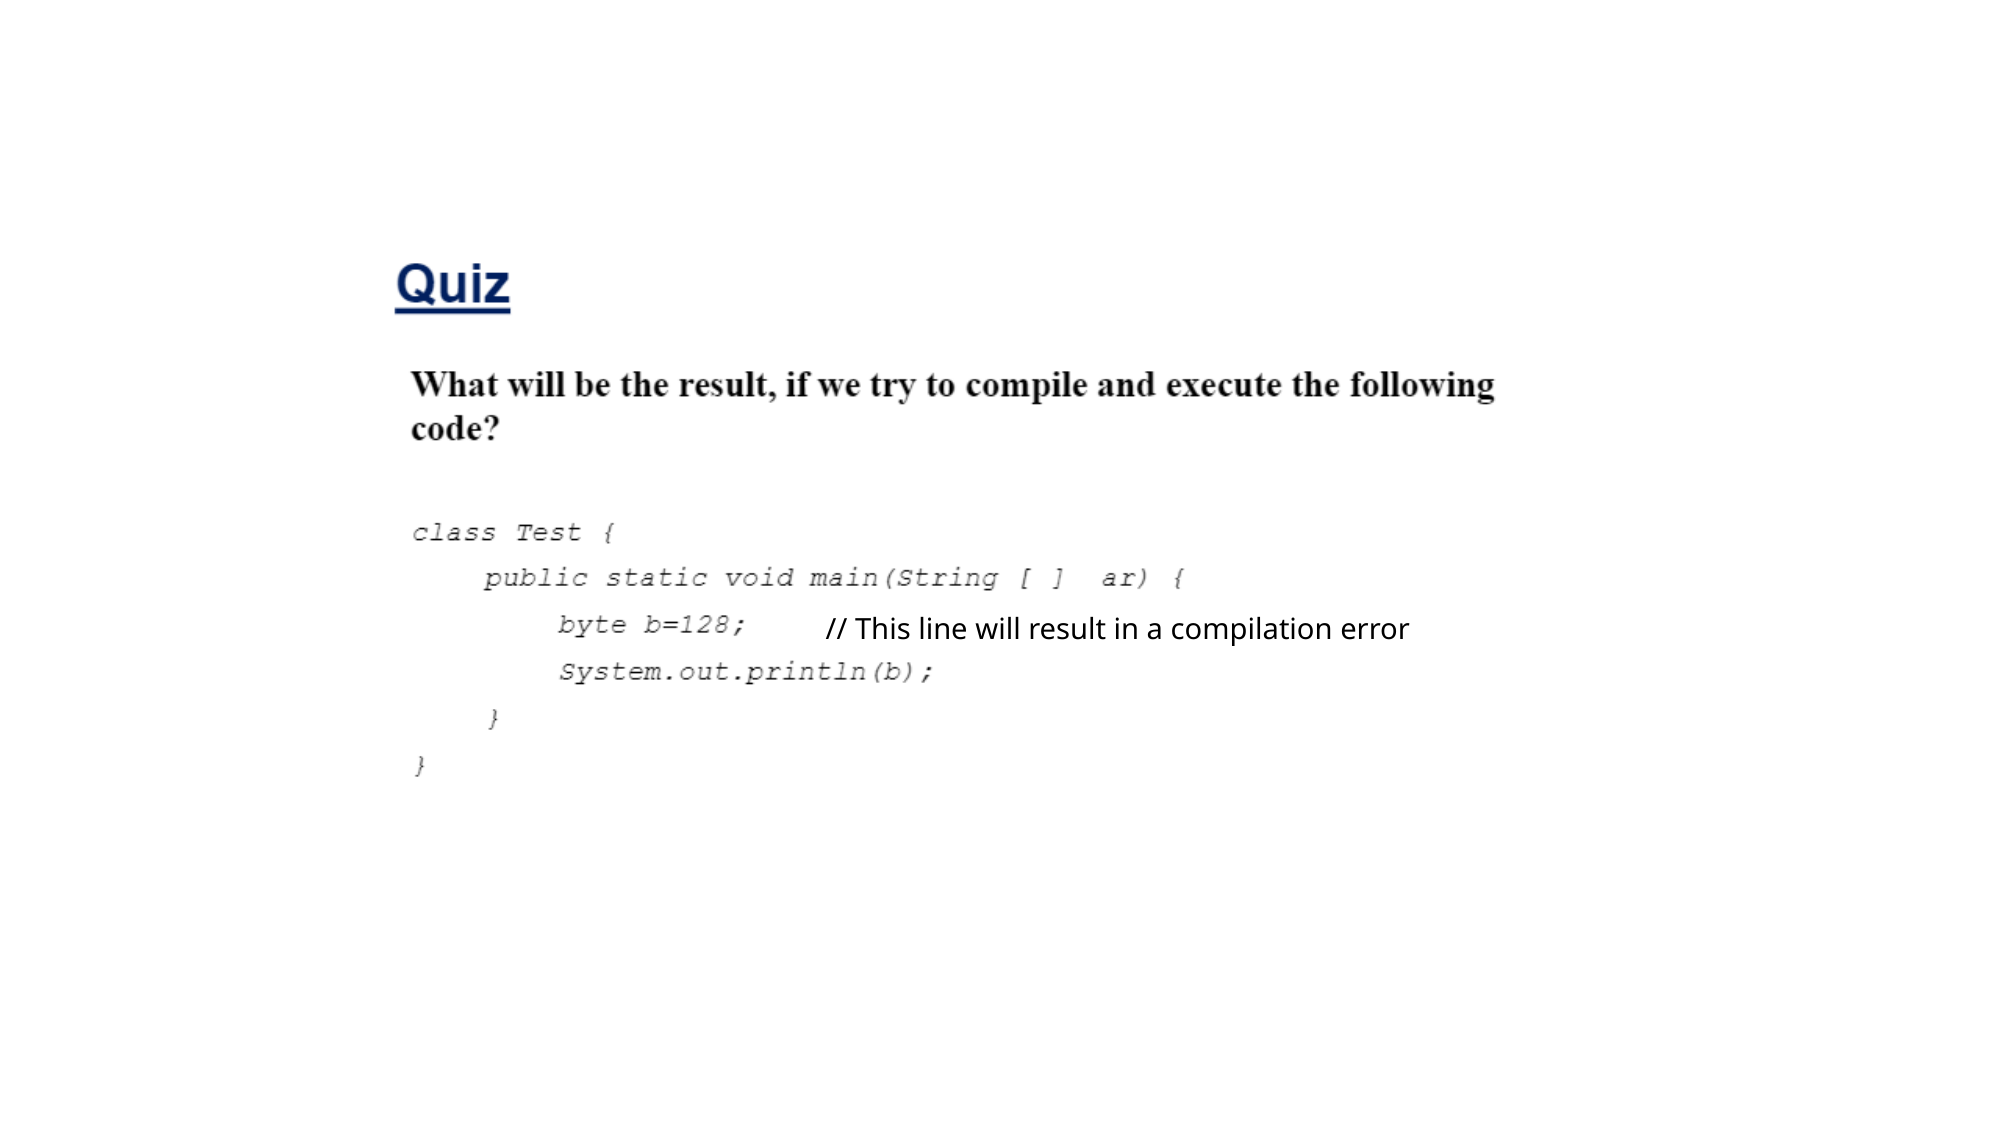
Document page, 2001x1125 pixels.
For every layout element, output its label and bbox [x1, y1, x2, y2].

picture [370, 248, 1630, 877]
